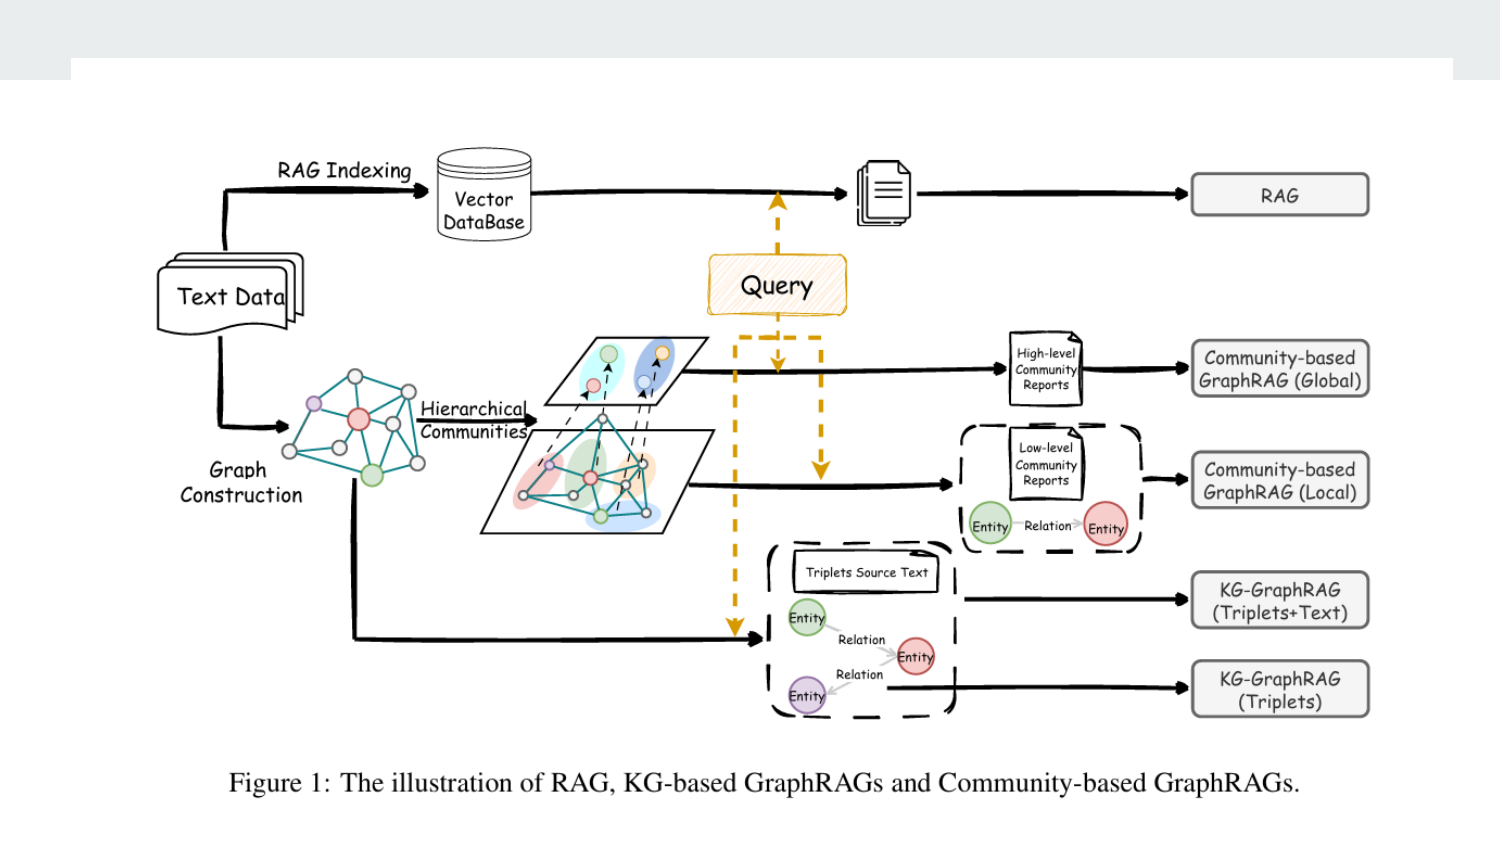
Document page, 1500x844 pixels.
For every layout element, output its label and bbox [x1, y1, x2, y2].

picture [71, 58, 1453, 809]
